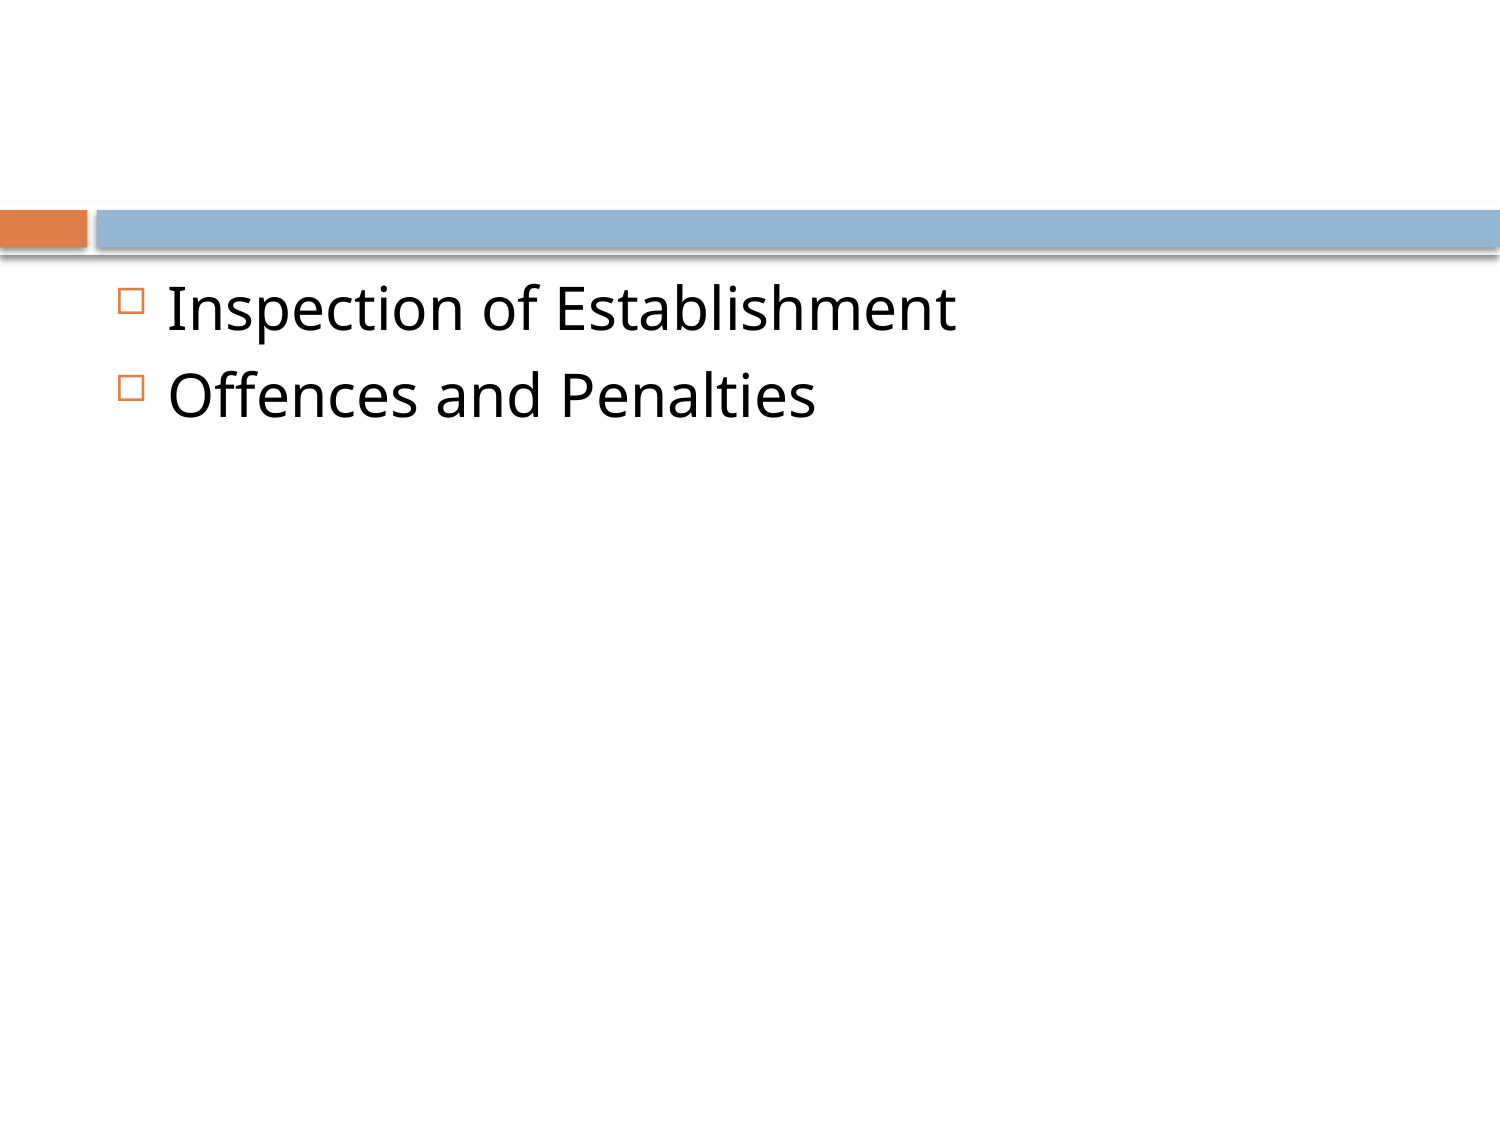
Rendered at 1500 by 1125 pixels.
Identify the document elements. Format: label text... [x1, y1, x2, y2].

list Inspection of Establishment Offences and Penalties [100, 262, 1438, 1000]
